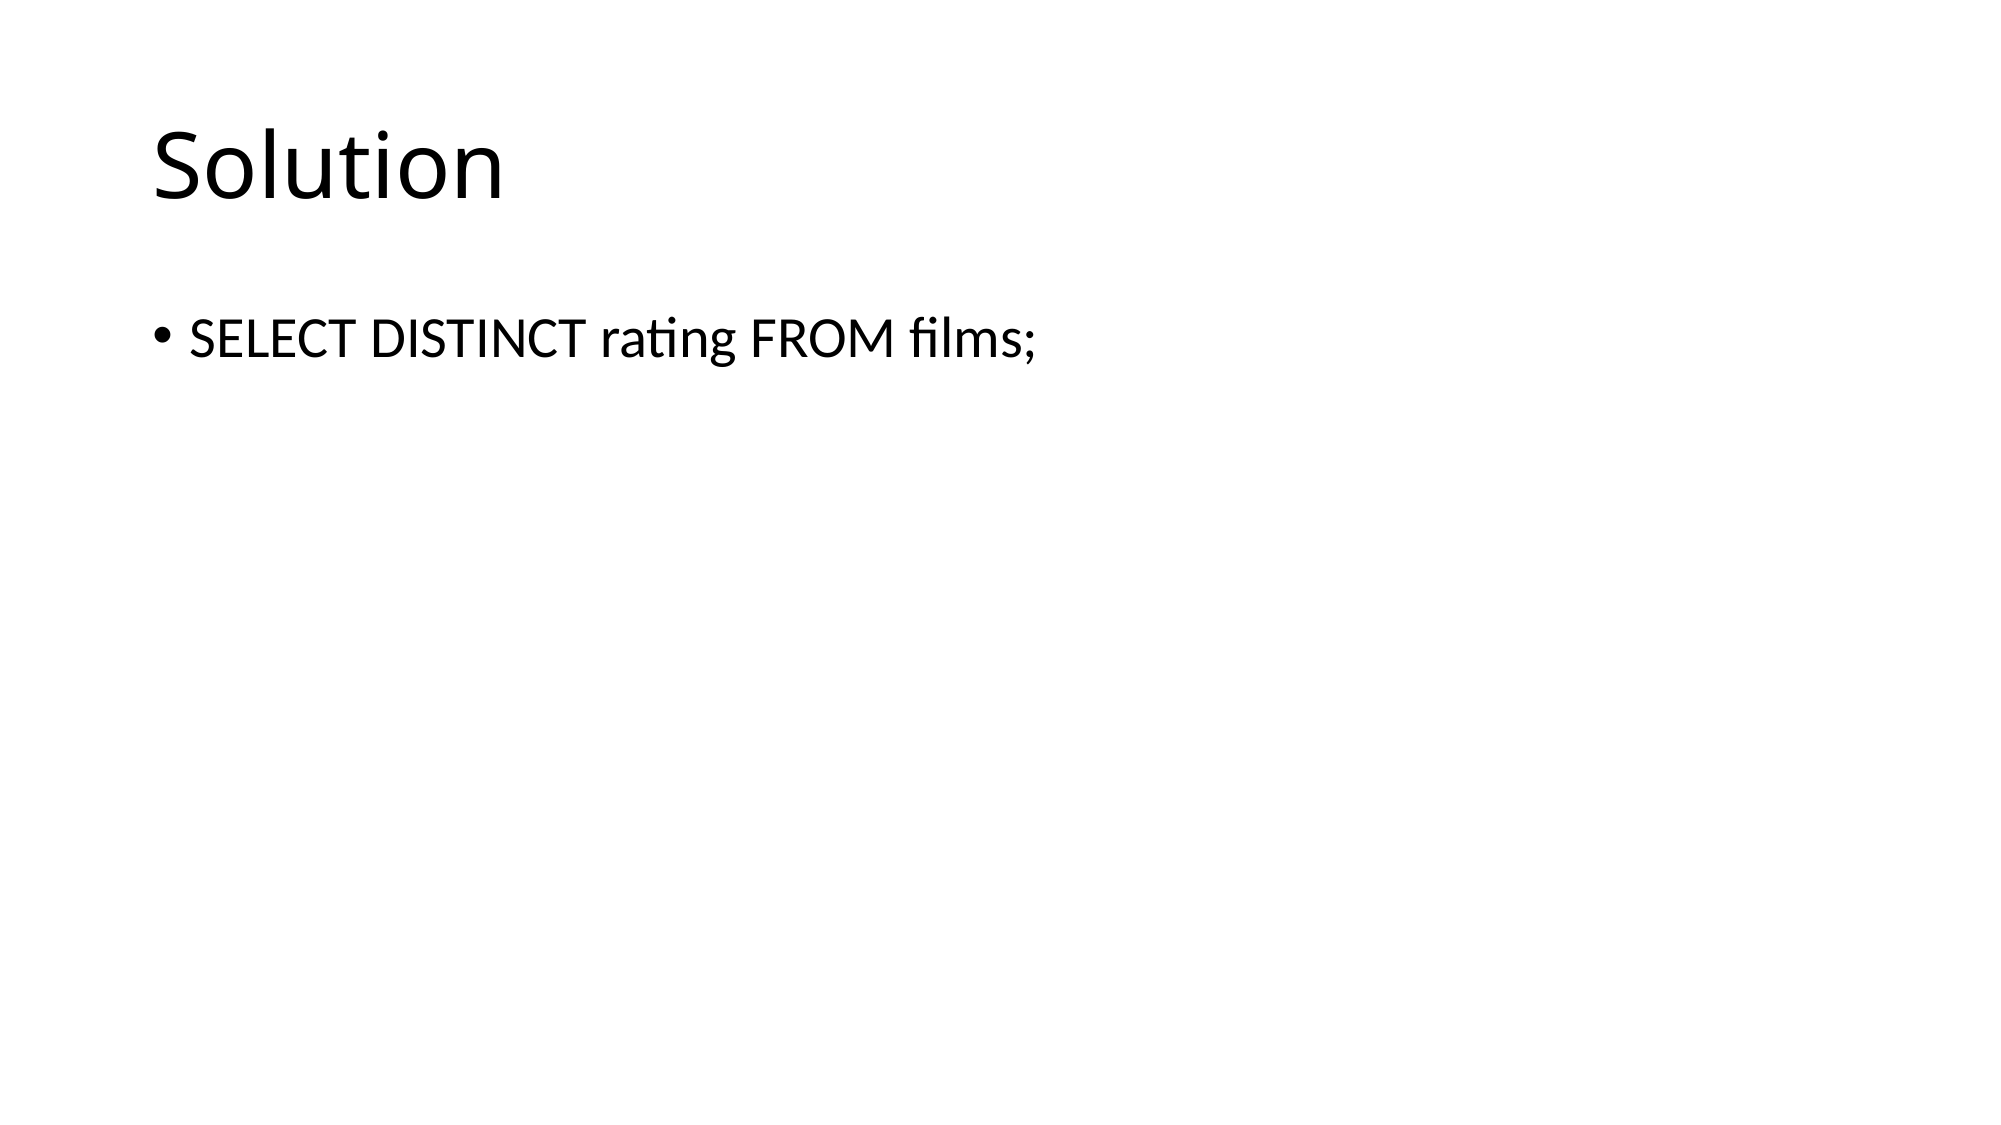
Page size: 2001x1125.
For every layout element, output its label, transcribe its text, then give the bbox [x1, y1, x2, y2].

list SELECT DISTINCT rating FROM films; [137, 299, 1863, 1014]
title Solution [137, 59, 1863, 278]
